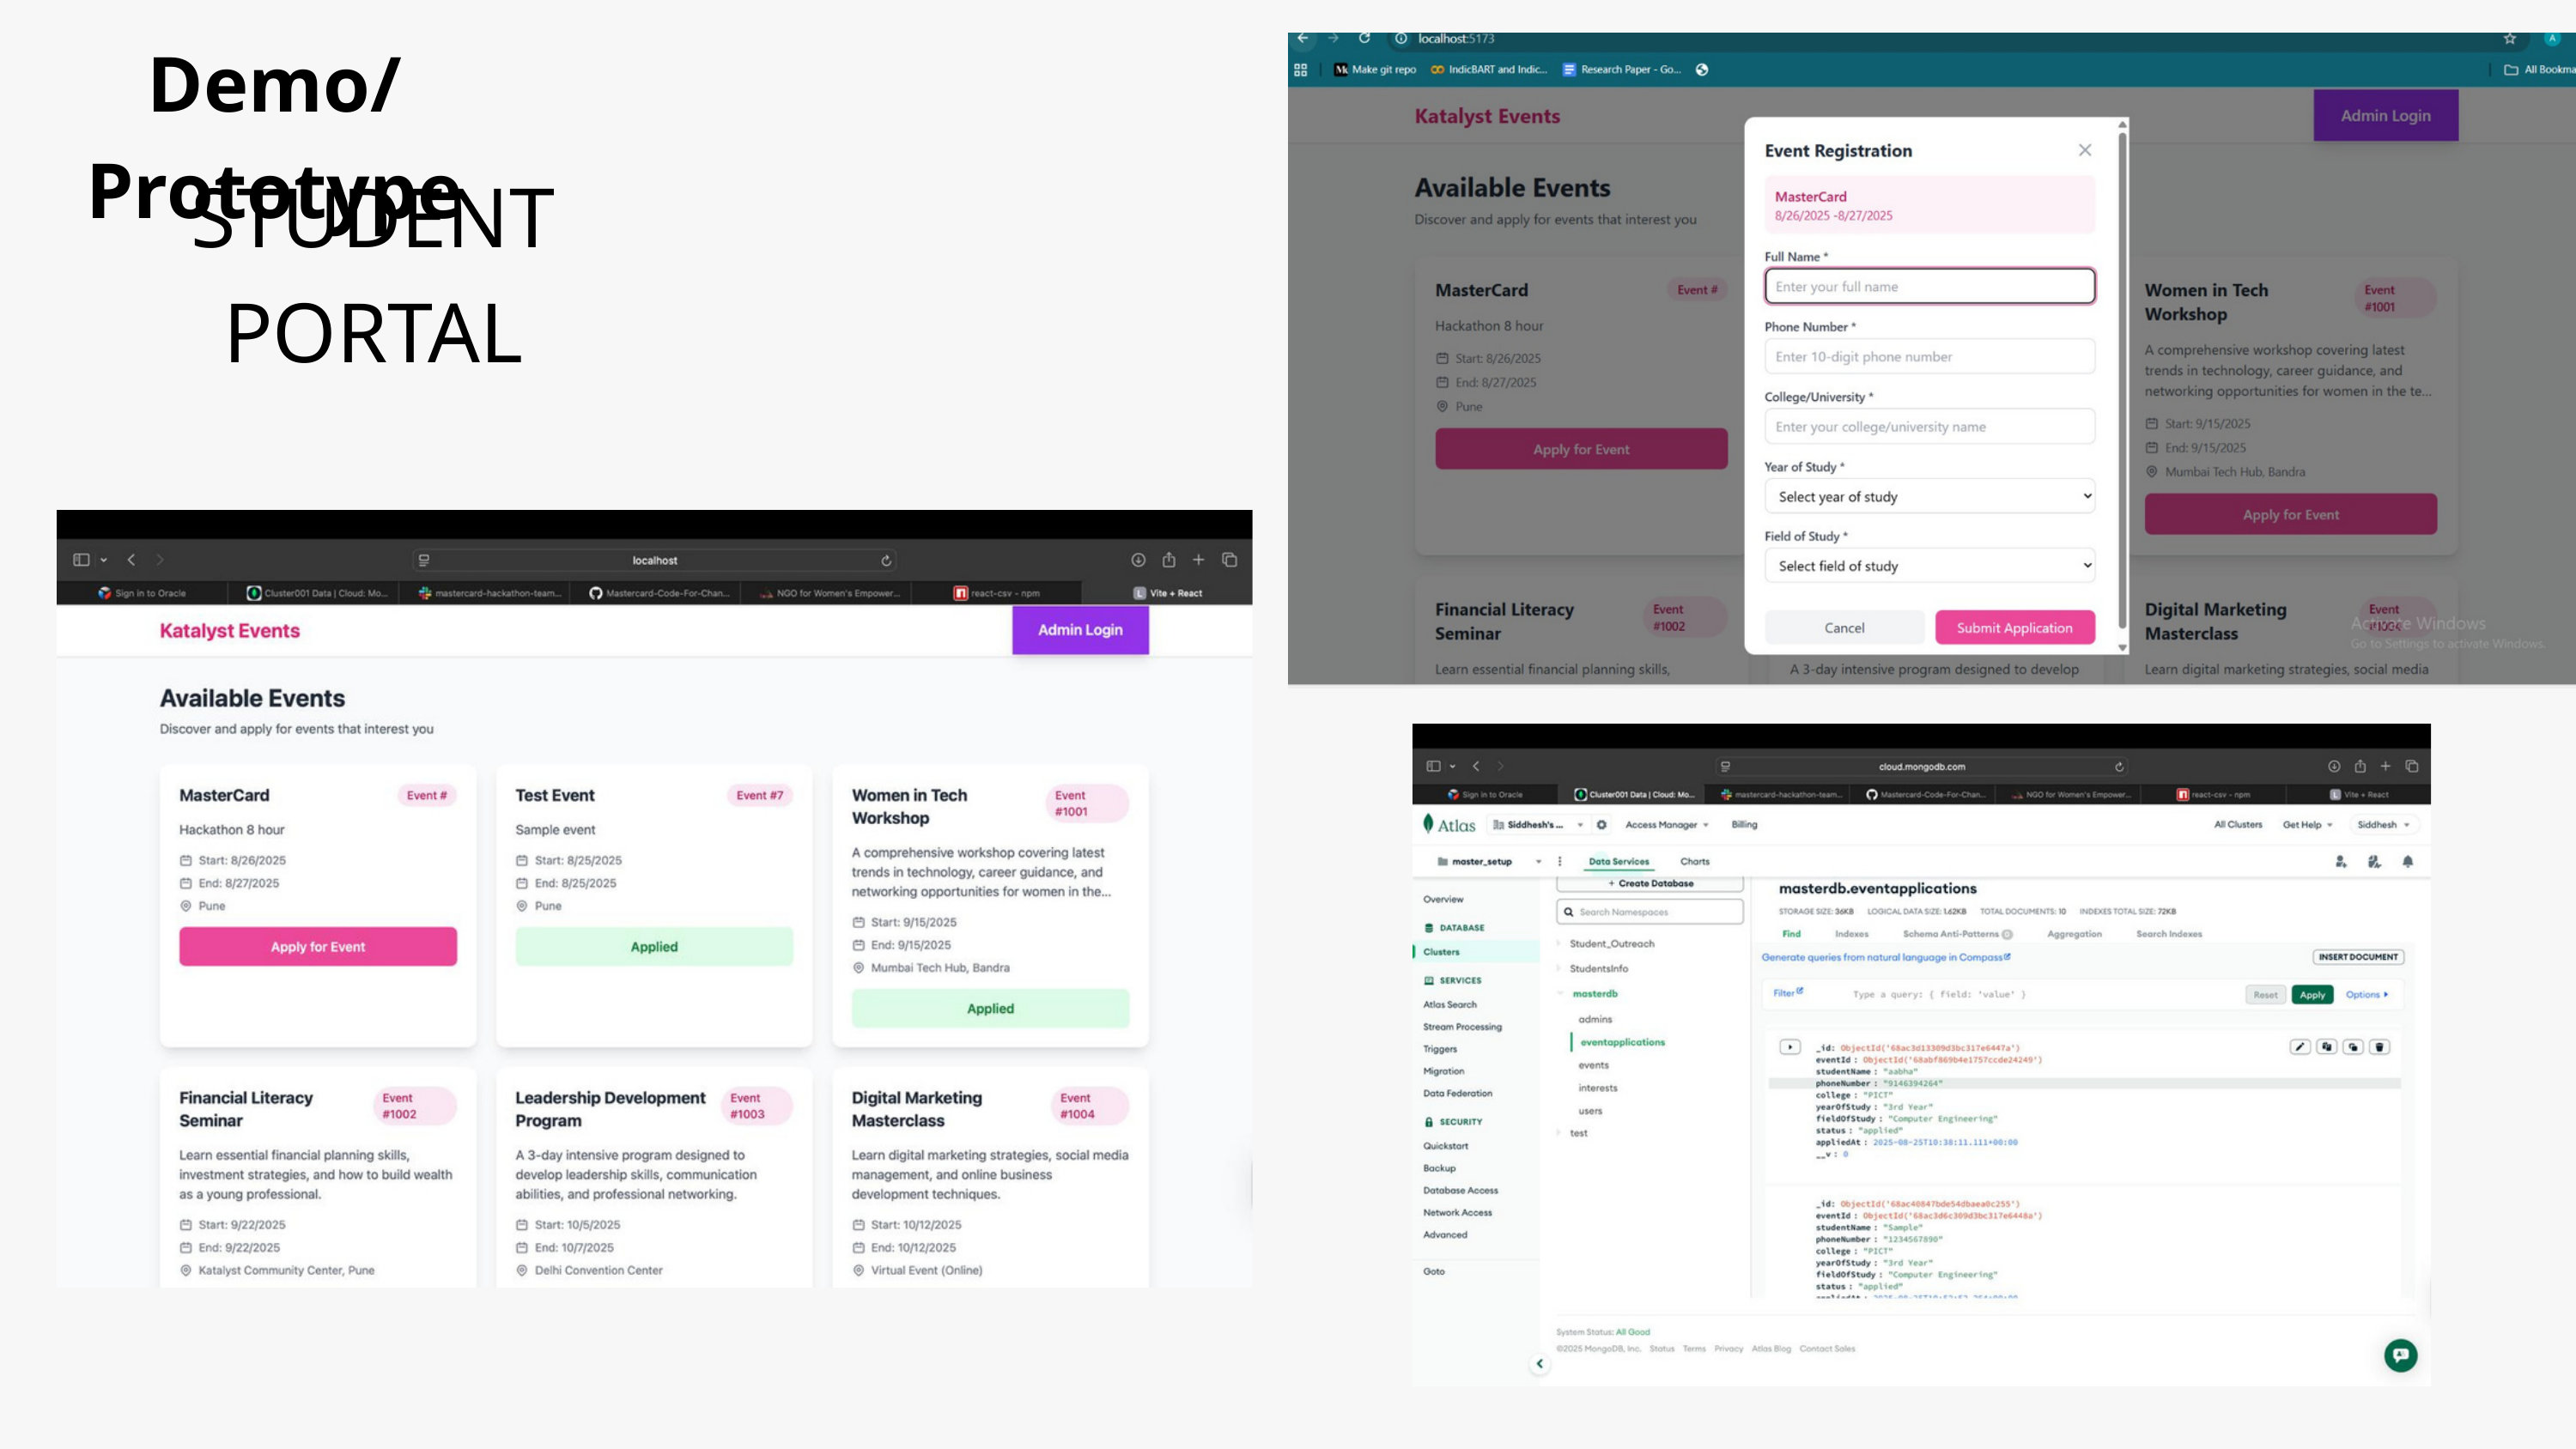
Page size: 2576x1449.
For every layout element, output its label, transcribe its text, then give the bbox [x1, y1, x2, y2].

text_box Demo/Prototype [56, 21, 493, 234]
text_box STUDENT PORTAL [119, 149, 627, 379]
text_box [1413, 724, 2432, 1386]
text_box [1287, 33, 2576, 688]
text_box [57, 510, 1253, 1288]
